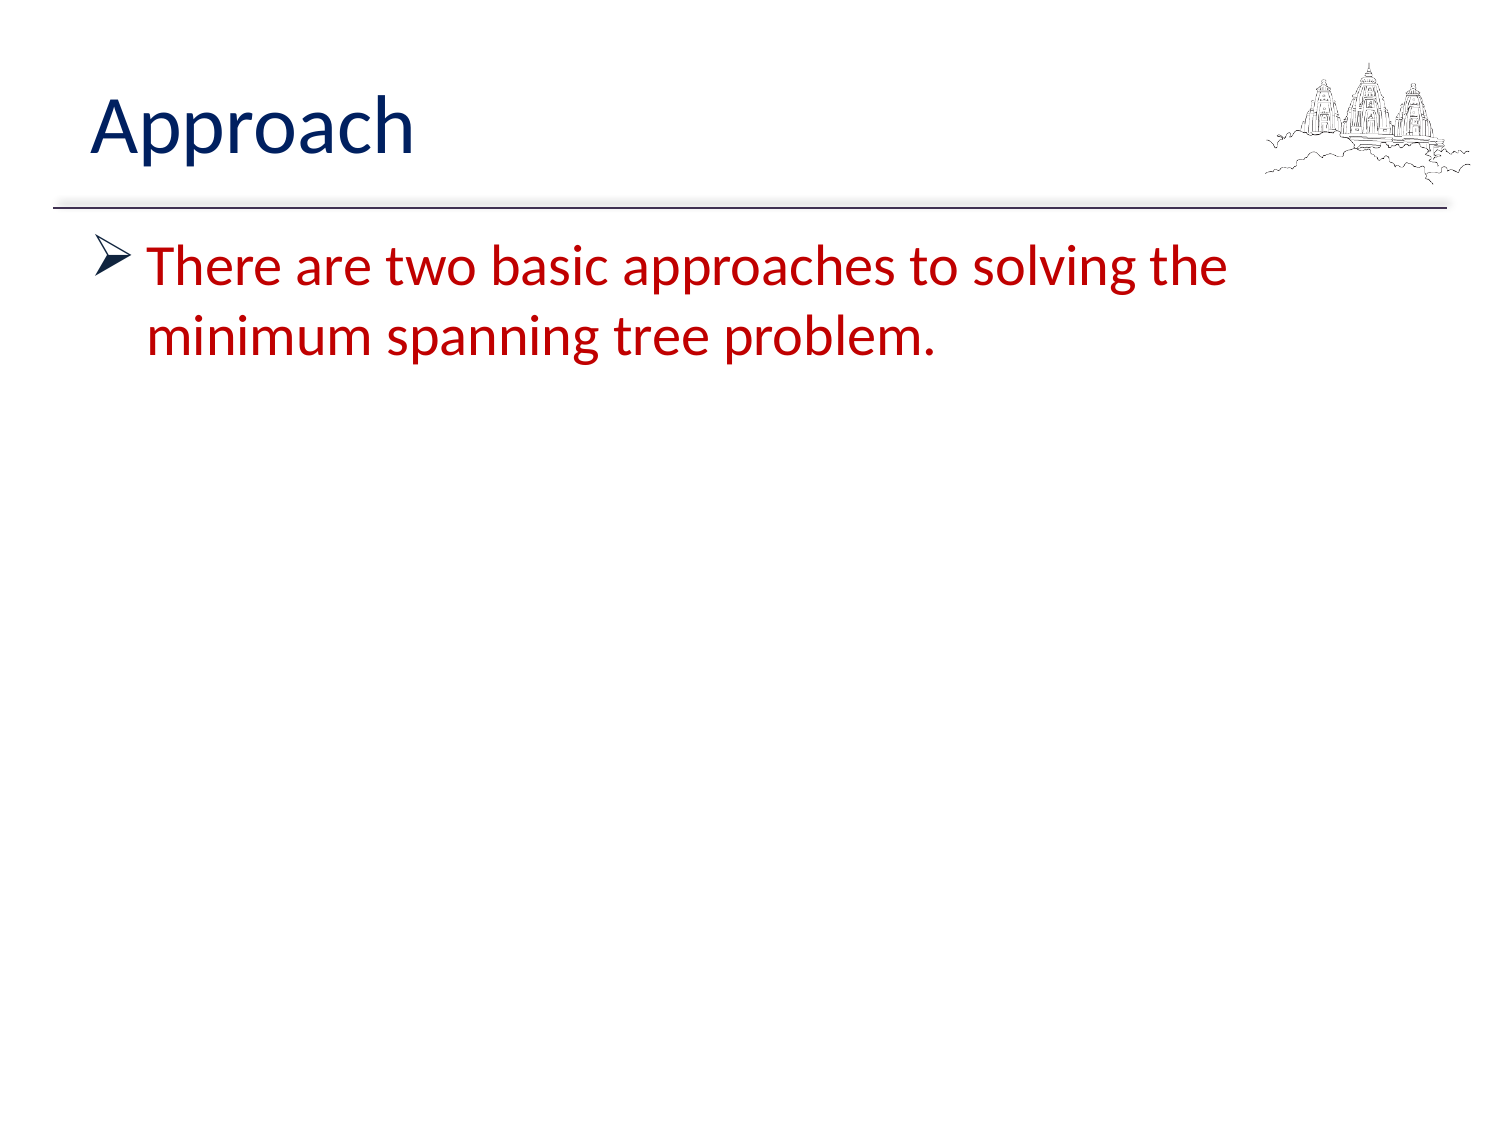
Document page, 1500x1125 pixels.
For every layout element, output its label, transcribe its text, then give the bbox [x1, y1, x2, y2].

picture [1425, 62, 1471, 185]
list There are two basic approaches to solving the minimum spanning tree problem. [75, 219, 1425, 1005]
title Approach [75, 45, 1425, 197]
